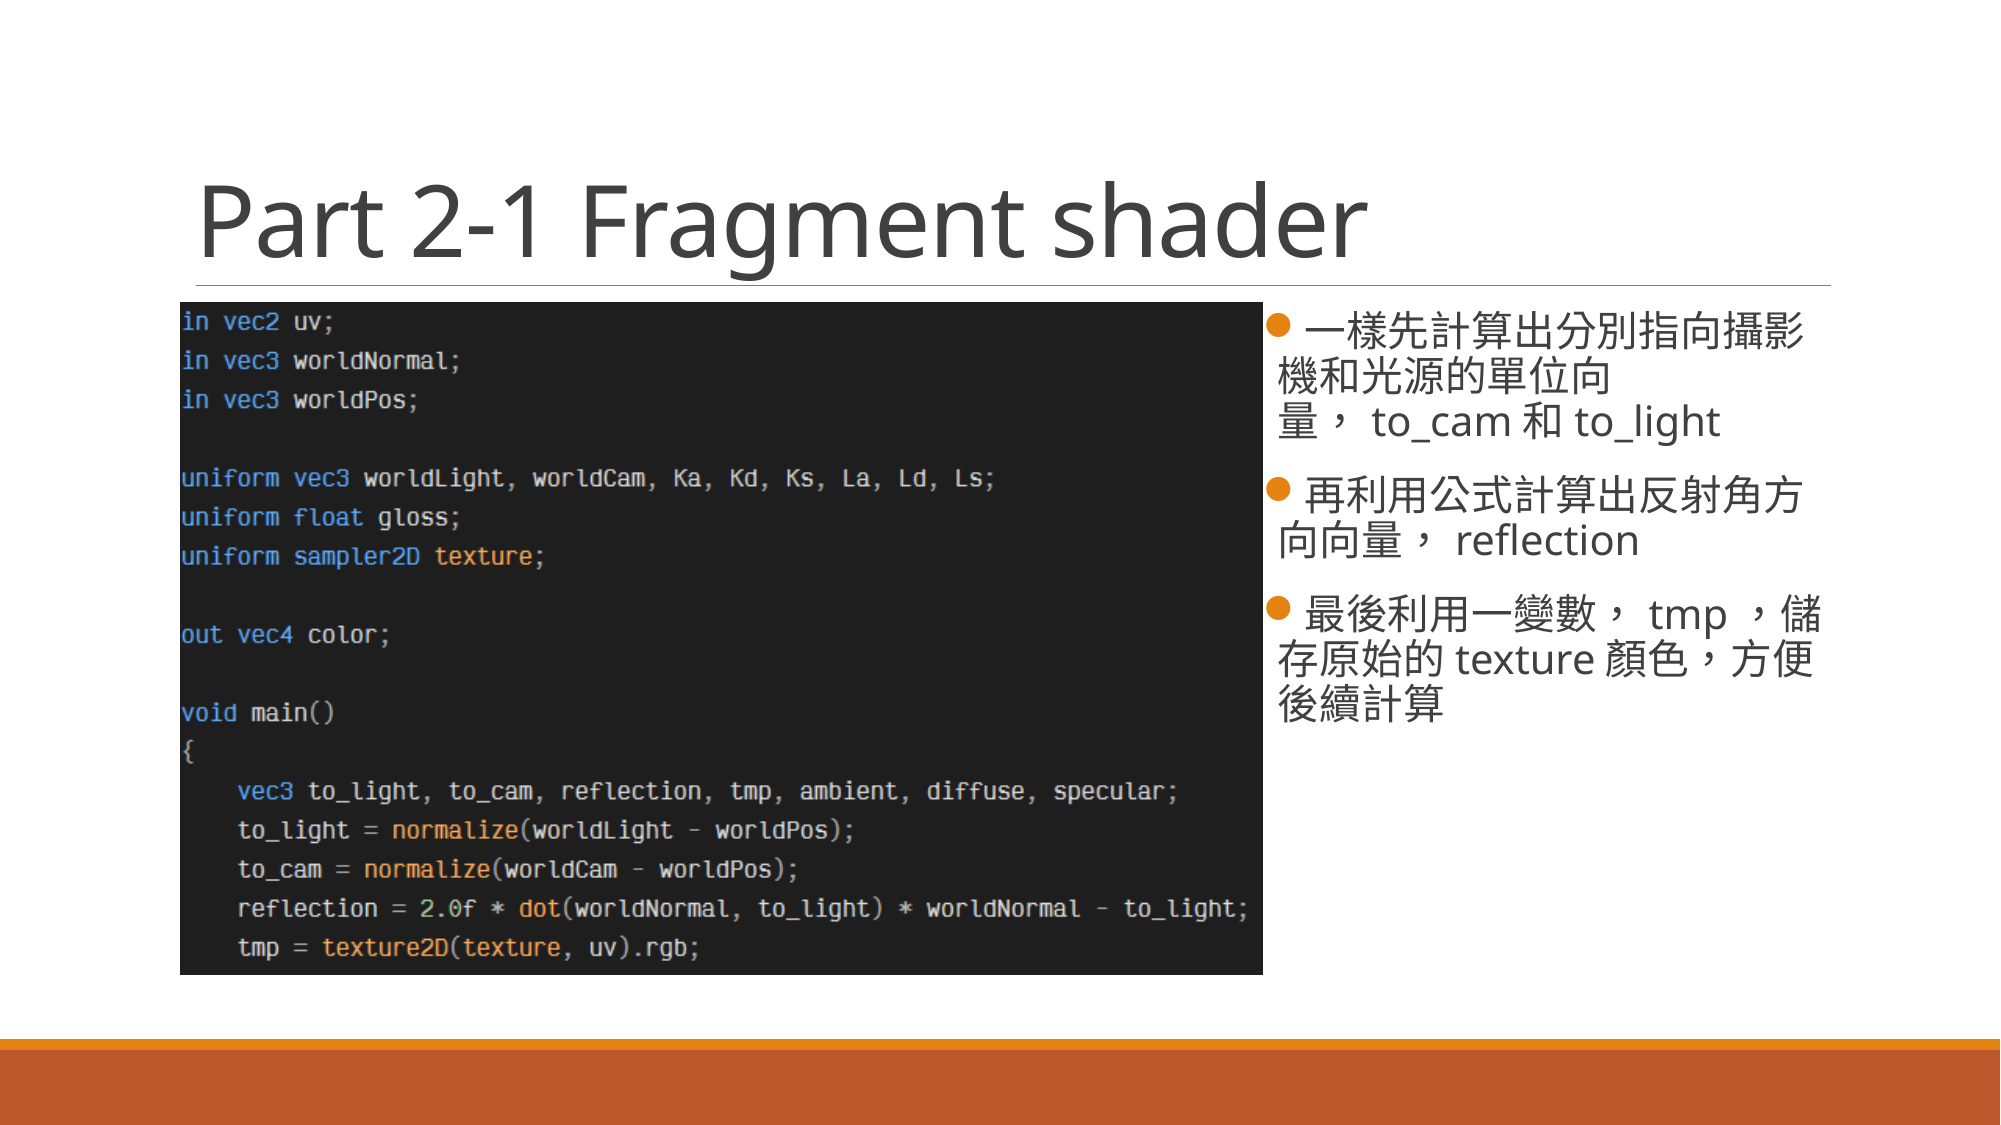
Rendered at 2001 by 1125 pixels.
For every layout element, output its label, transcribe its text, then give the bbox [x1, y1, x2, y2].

picture [179, 302, 1264, 976]
title Part 2-1 Fragment shader [180, 47, 1830, 285]
list 一樣先計算出分別指向攝影機和光源的單位向量，to_cam和to_light 再利用公式計算出反射角方向向量，reflection 最後利用一變數，tmp，儲存原始的texture顏色，方便後續計算 [1269, 302, 1830, 963]
